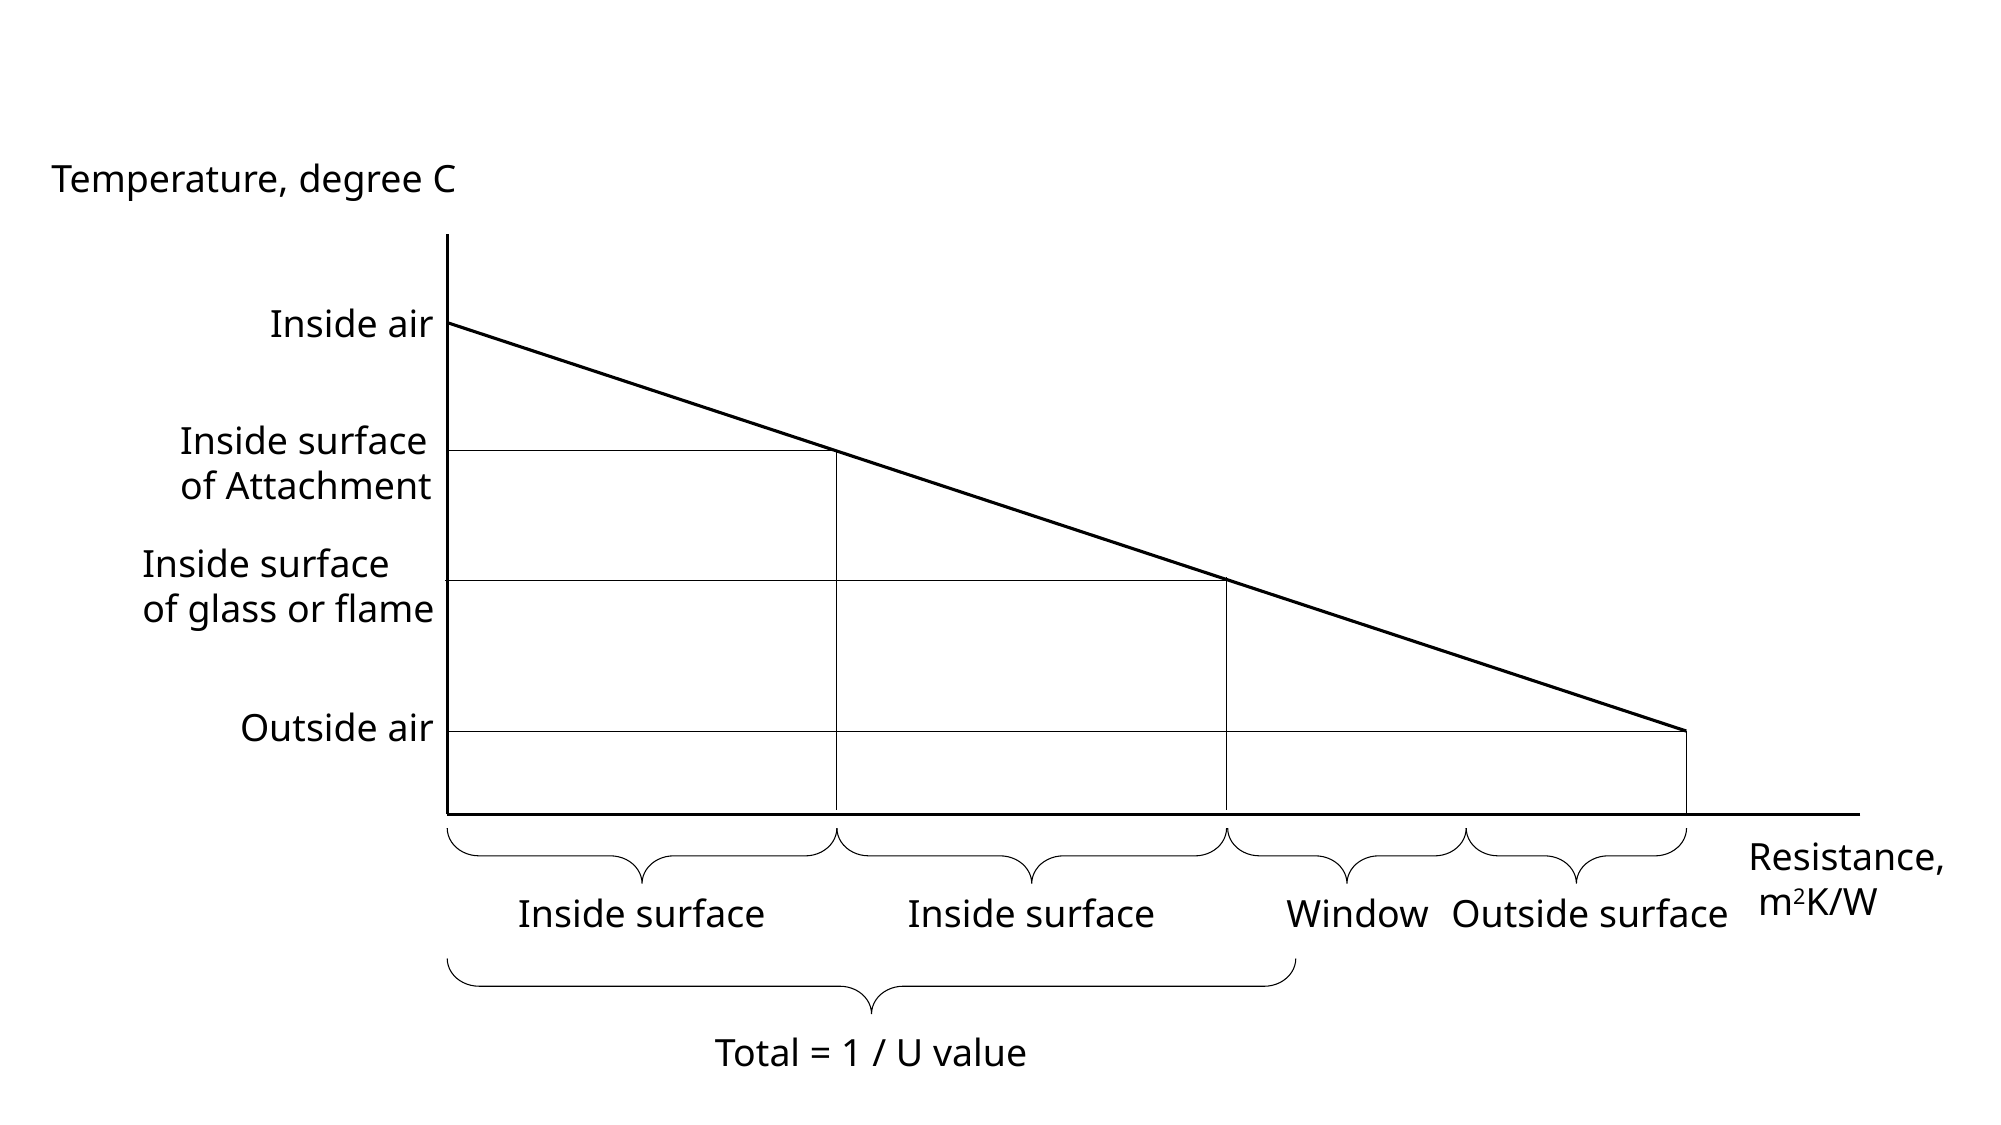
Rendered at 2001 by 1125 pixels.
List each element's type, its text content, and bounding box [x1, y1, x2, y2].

text_box Total = 1 / U value [700, 1022, 1043, 1082]
text_box Window [1271, 882, 1436, 943]
text_box Temperature, degree C [36, 147, 472, 208]
text_box Outside surface [1436, 882, 1744, 943]
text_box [447, 322, 1687, 731]
text_box [446, 828, 837, 882]
text_box Inside surface [503, 882, 781, 943]
text_box Inside surface [893, 882, 1171, 943]
text_box [1465, 828, 1688, 882]
text_box [446, 958, 1297, 1015]
text_box Resistance, m2K/W [1733, 825, 1961, 931]
text_box [1227, 828, 1466, 882]
text_box Inside surface of Attachment [165, 409, 447, 515]
text_box Outside air [225, 696, 447, 757]
text_box Inside surface of glass or flame [127, 532, 447, 638]
text_box Inside air [255, 292, 447, 353]
text_box [836, 828, 1228, 882]
